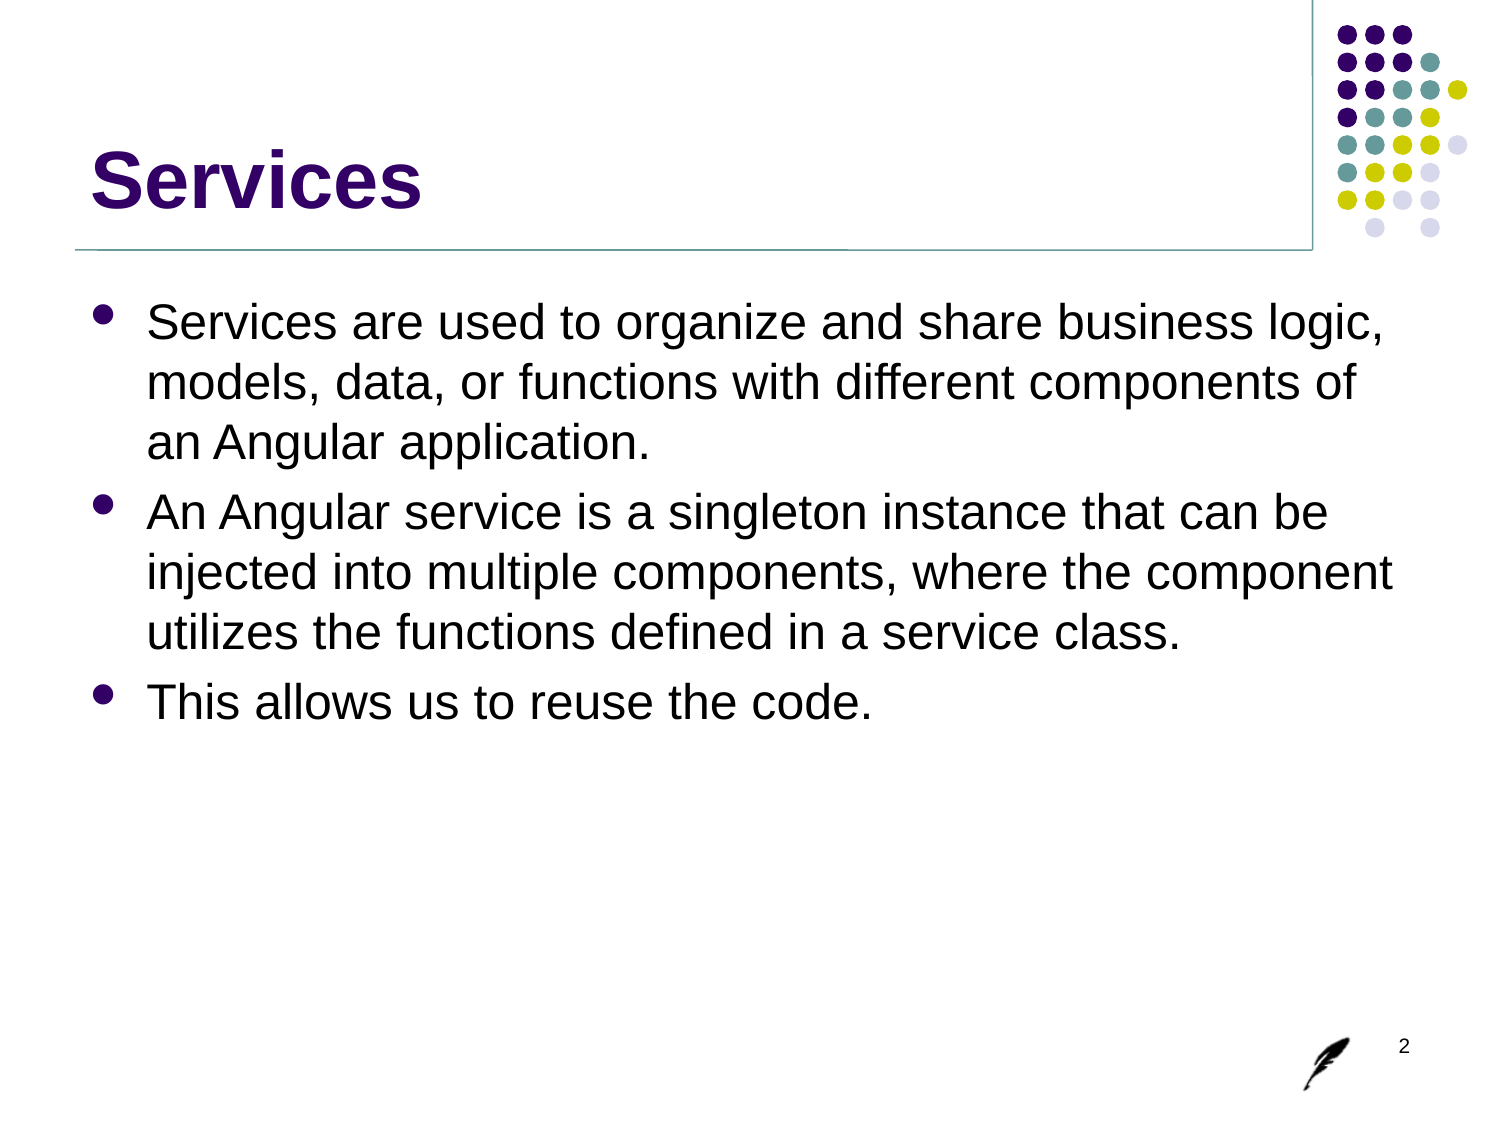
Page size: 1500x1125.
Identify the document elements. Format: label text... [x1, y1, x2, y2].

slide_number 2 [1074, 1025, 1425, 1100]
title Services [75, 20, 1313, 233]
list Services are used to organize and share business logic, models, data, or functions with different components of an Angular application. An Angular service is a singleton instance that can be injected into multiple components, where the component utilizes the functions defined in a service class. This allows us to reuse the code. [75, 282, 1425, 1006]
